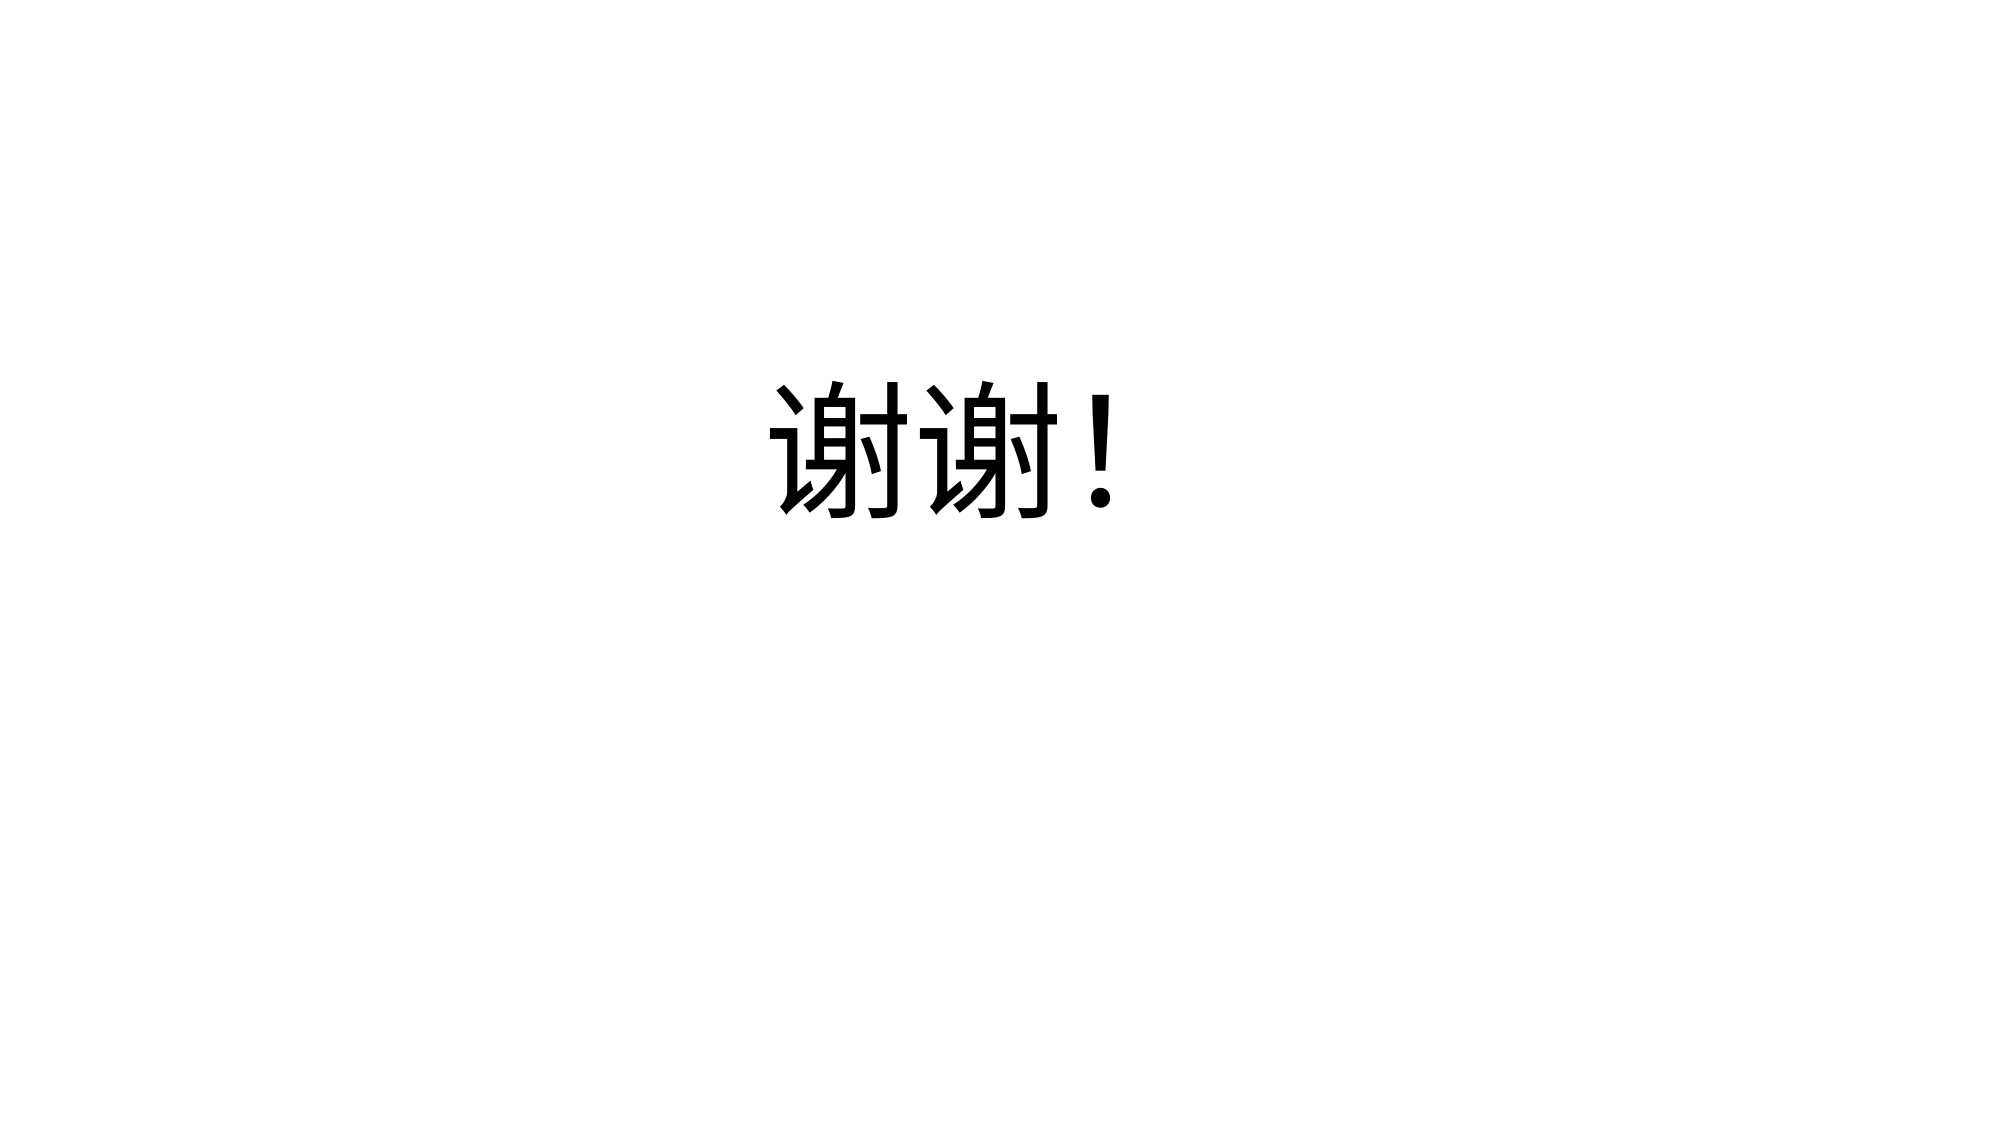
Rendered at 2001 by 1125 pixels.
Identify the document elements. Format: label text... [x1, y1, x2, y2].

list 谢谢！ [126, 370, 1852, 1085]
